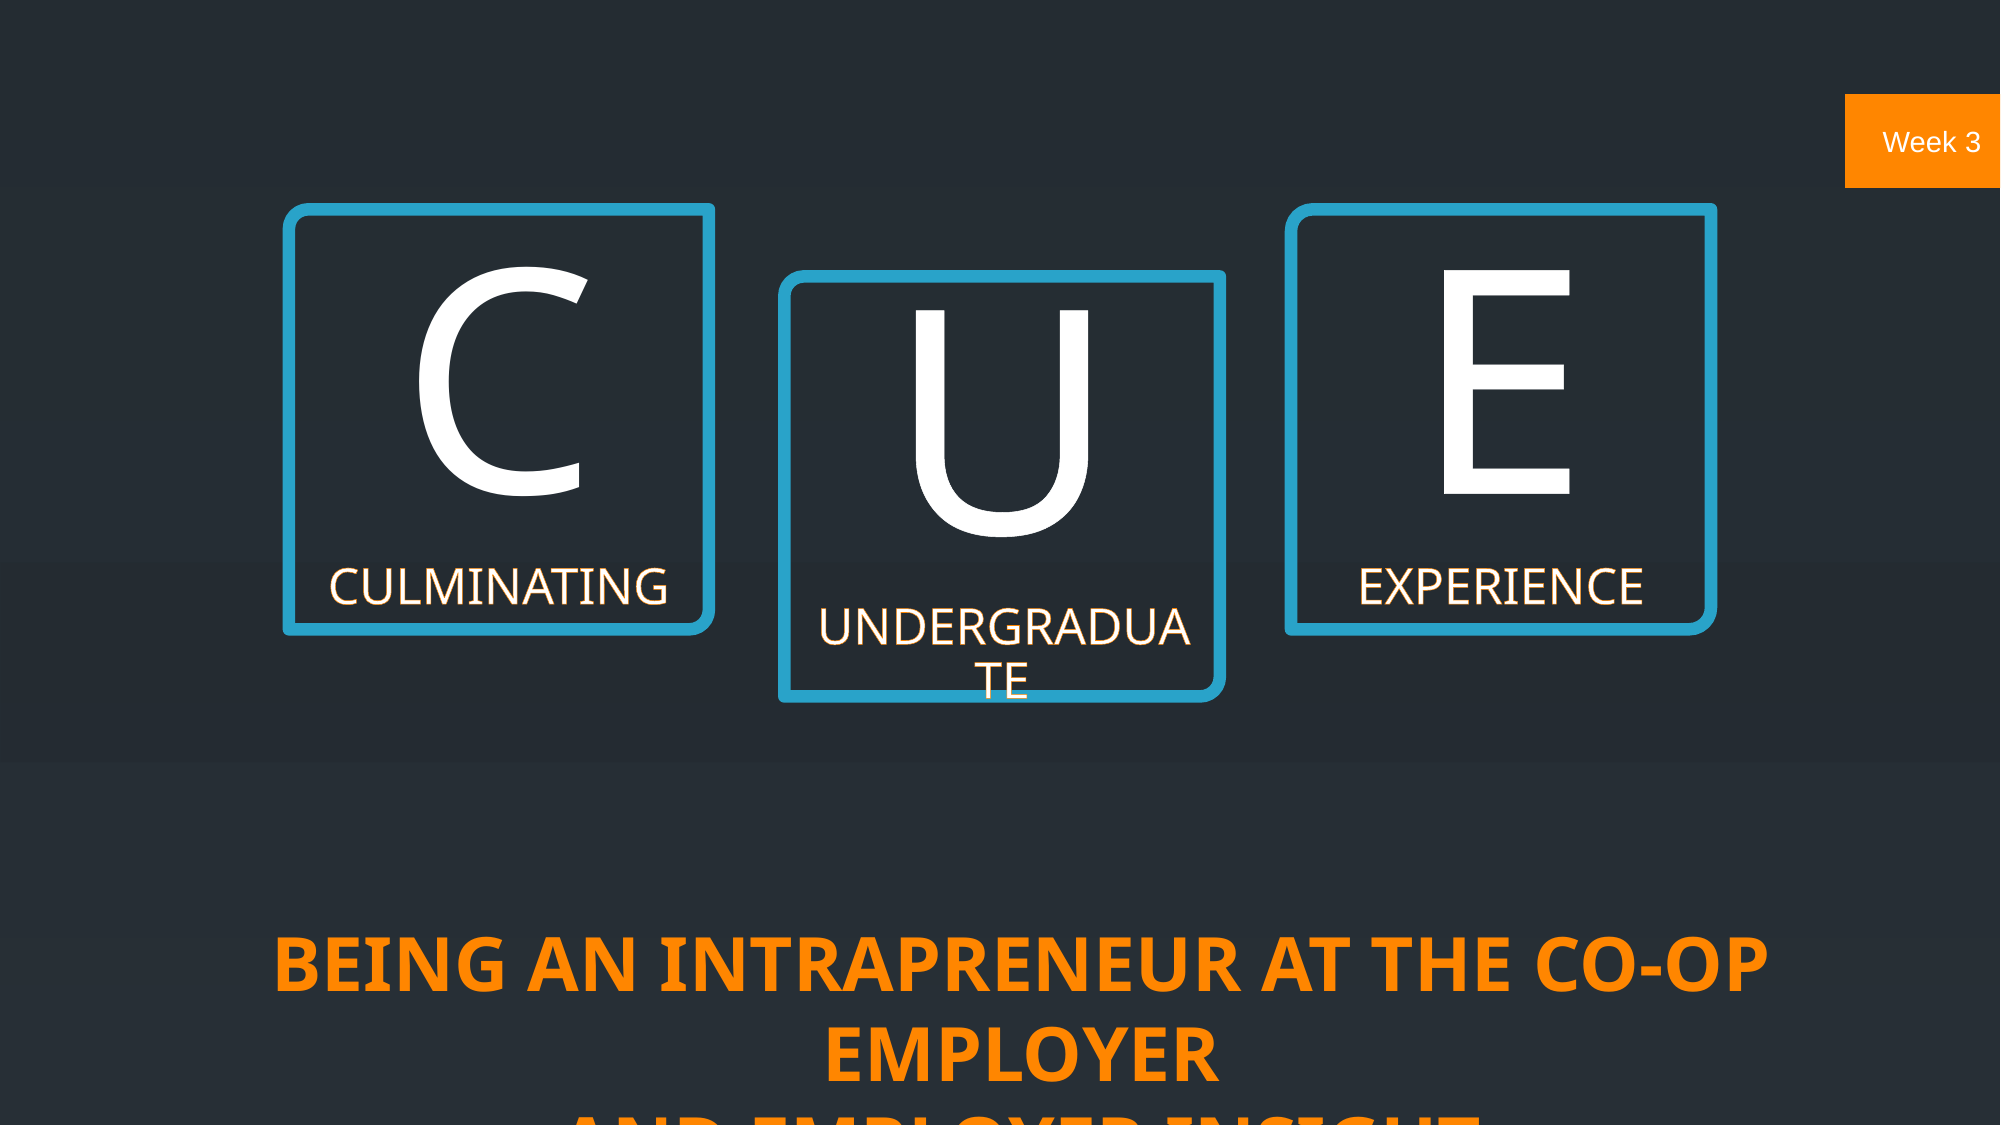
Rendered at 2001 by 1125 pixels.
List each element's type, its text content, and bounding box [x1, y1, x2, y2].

text_box E Experience [1289, 207, 1713, 631]
text_box C Culminating [287, 207, 711, 631]
text_box Being an Intrapreneur at the Co-op Employer and Employer Insight [83, 909, 1960, 1125]
text_box [0, 561, 2000, 764]
text_box U Undergraduate [782, 274, 1222, 699]
